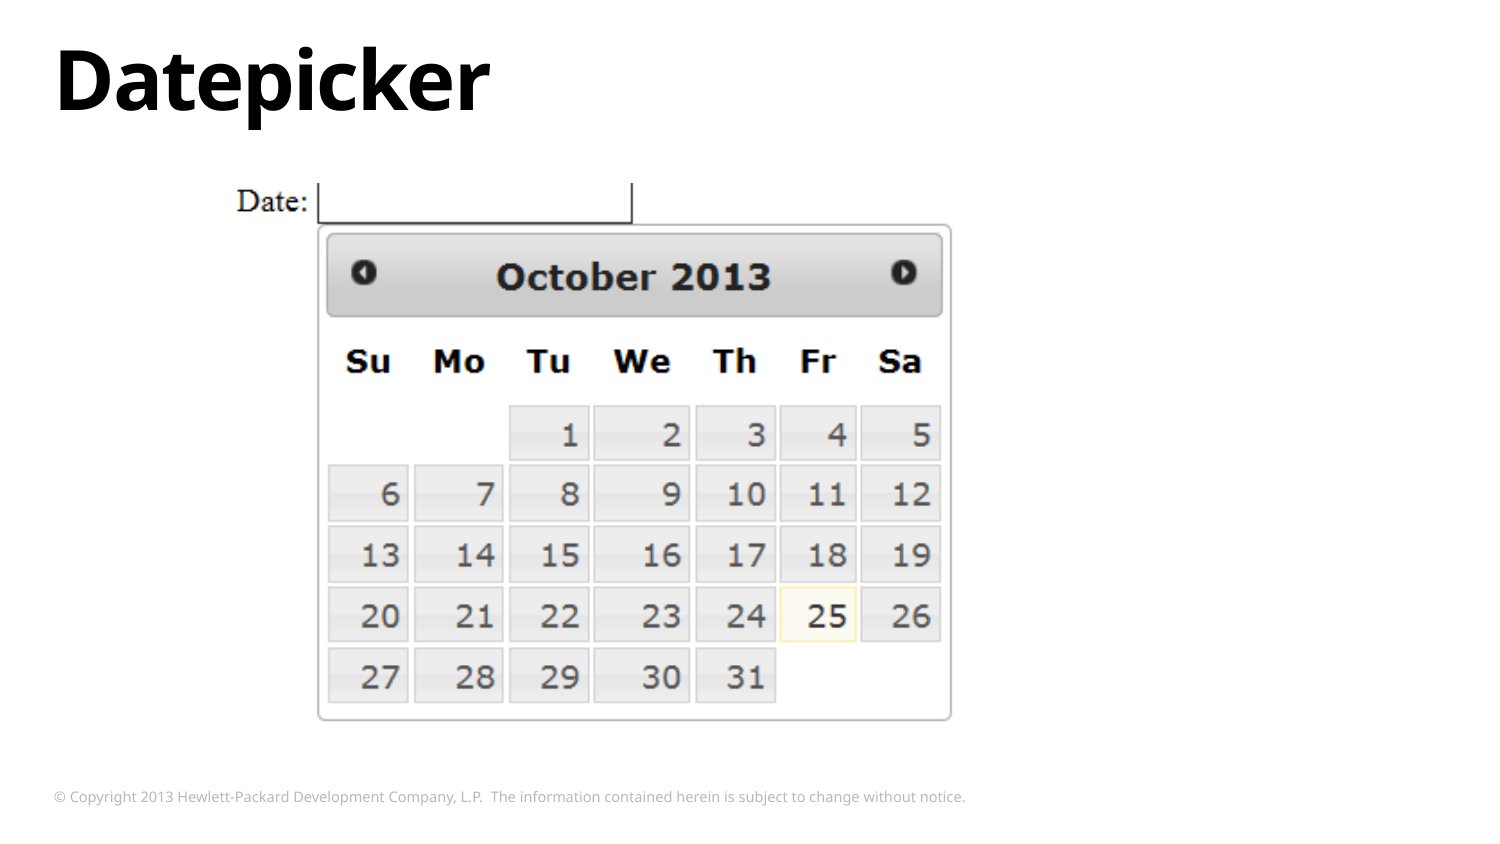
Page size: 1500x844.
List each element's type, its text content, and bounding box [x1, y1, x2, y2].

picture [236, 183, 963, 734]
title Datepicker [53, 38, 1239, 143]
